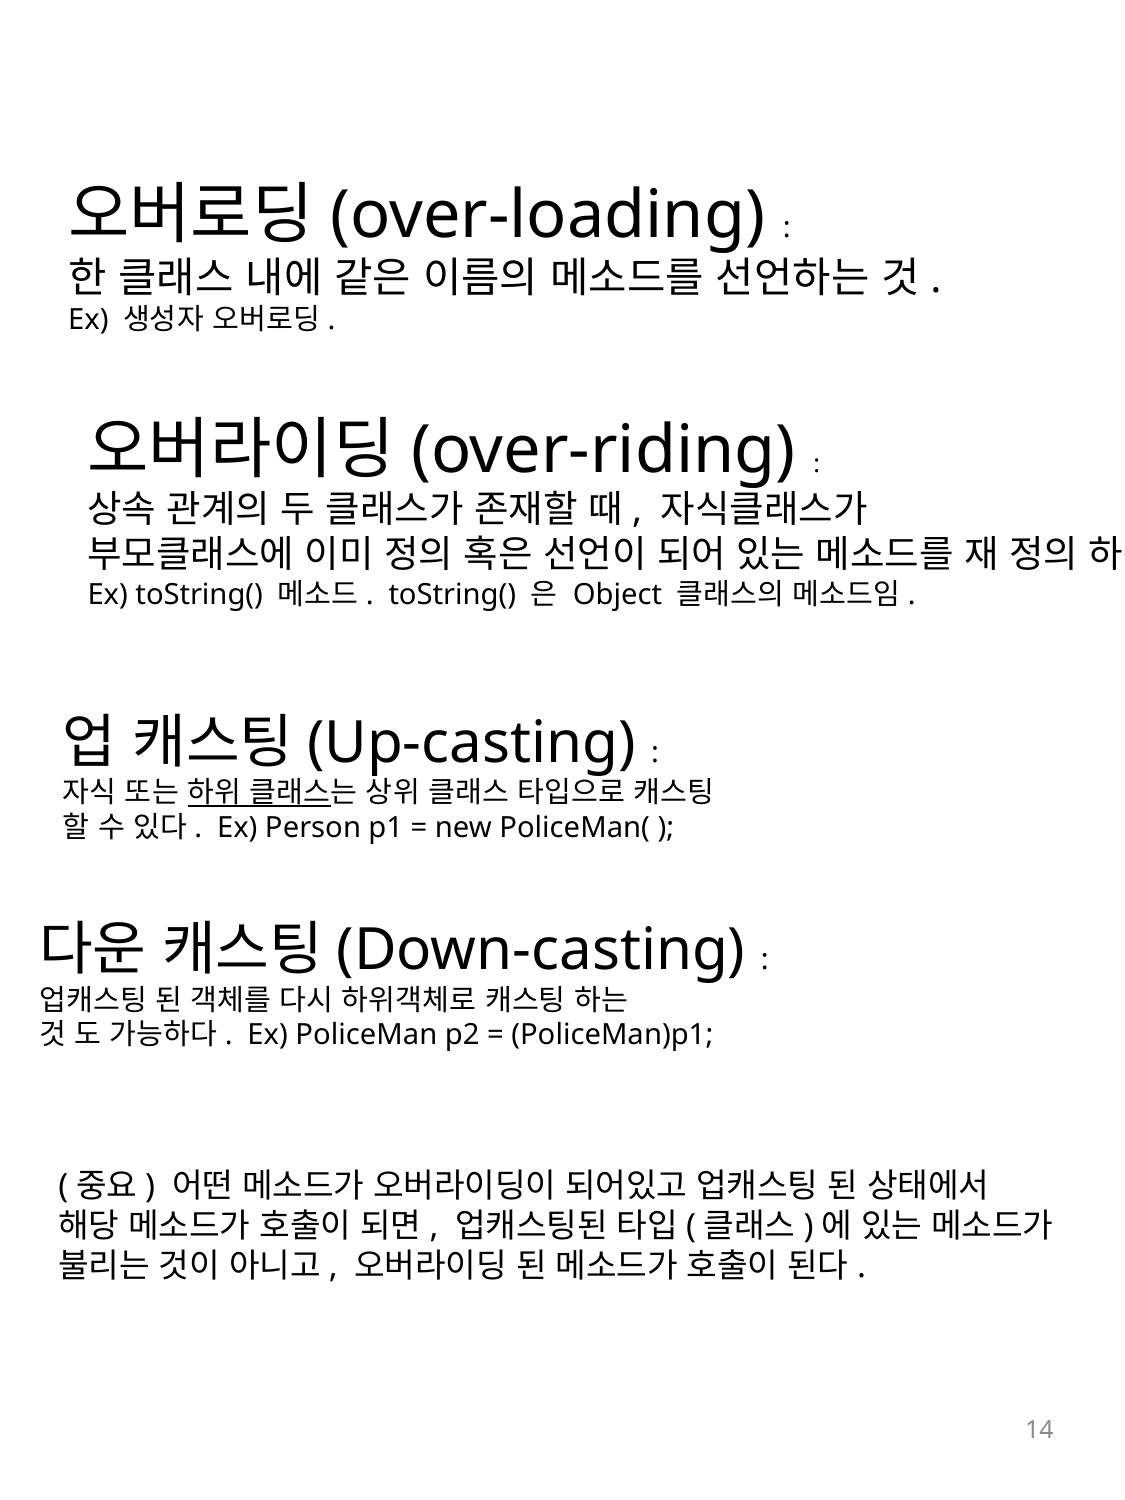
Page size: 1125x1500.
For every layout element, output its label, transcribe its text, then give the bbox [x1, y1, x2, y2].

text_box 업 캐스팅(Up-casting) : 자식 또는 하위 클래스는 상위 클래스 타입으로 캐스팅 할 수 있다. Ex) Person p1 = new PoliceMan( ); [48, 696, 738, 851]
text_box (중요) 어떤 메소드가 오버라이딩이 되어있고 업캐스팅 된 상태에서 해당 메소드가 호출이 되면, 업캐스팅된 타입(클래스)에 있는 메소드가 불리는 것이 아니고, 오버라이딩 된 메소드가 호출이 된다. [43, 1157, 1078, 1292]
slide_number 14 [806, 1390, 1069, 1471]
text_box 다운 캐스팅(Down-casting) : 업캐스팅 된 객체를 다시 하위객체로 캐스팅 하는 것 도 가능하다. Ex) PoliceMan p2 = (PoliceMan)p1; [24, 903, 799, 1059]
text_box 오버로딩(over-loading) : 한 클래스 내에 같은 이름의 메소드를 선언하는 것. Ex) 생성자 오버로딩. [53, 163, 957, 344]
text_box 오버라이딩(over-riding) : 상속 관계의 두 클래스가 존재할 때, 자식클래스가 부모클래스에 이미 정의 혹은 선언이 되어 있는 메소드를 재 정의 하는 것. Ex) toString() 메소드. toString() 은 Object 클래스의 메소드임. [72, 397, 1125, 618]
